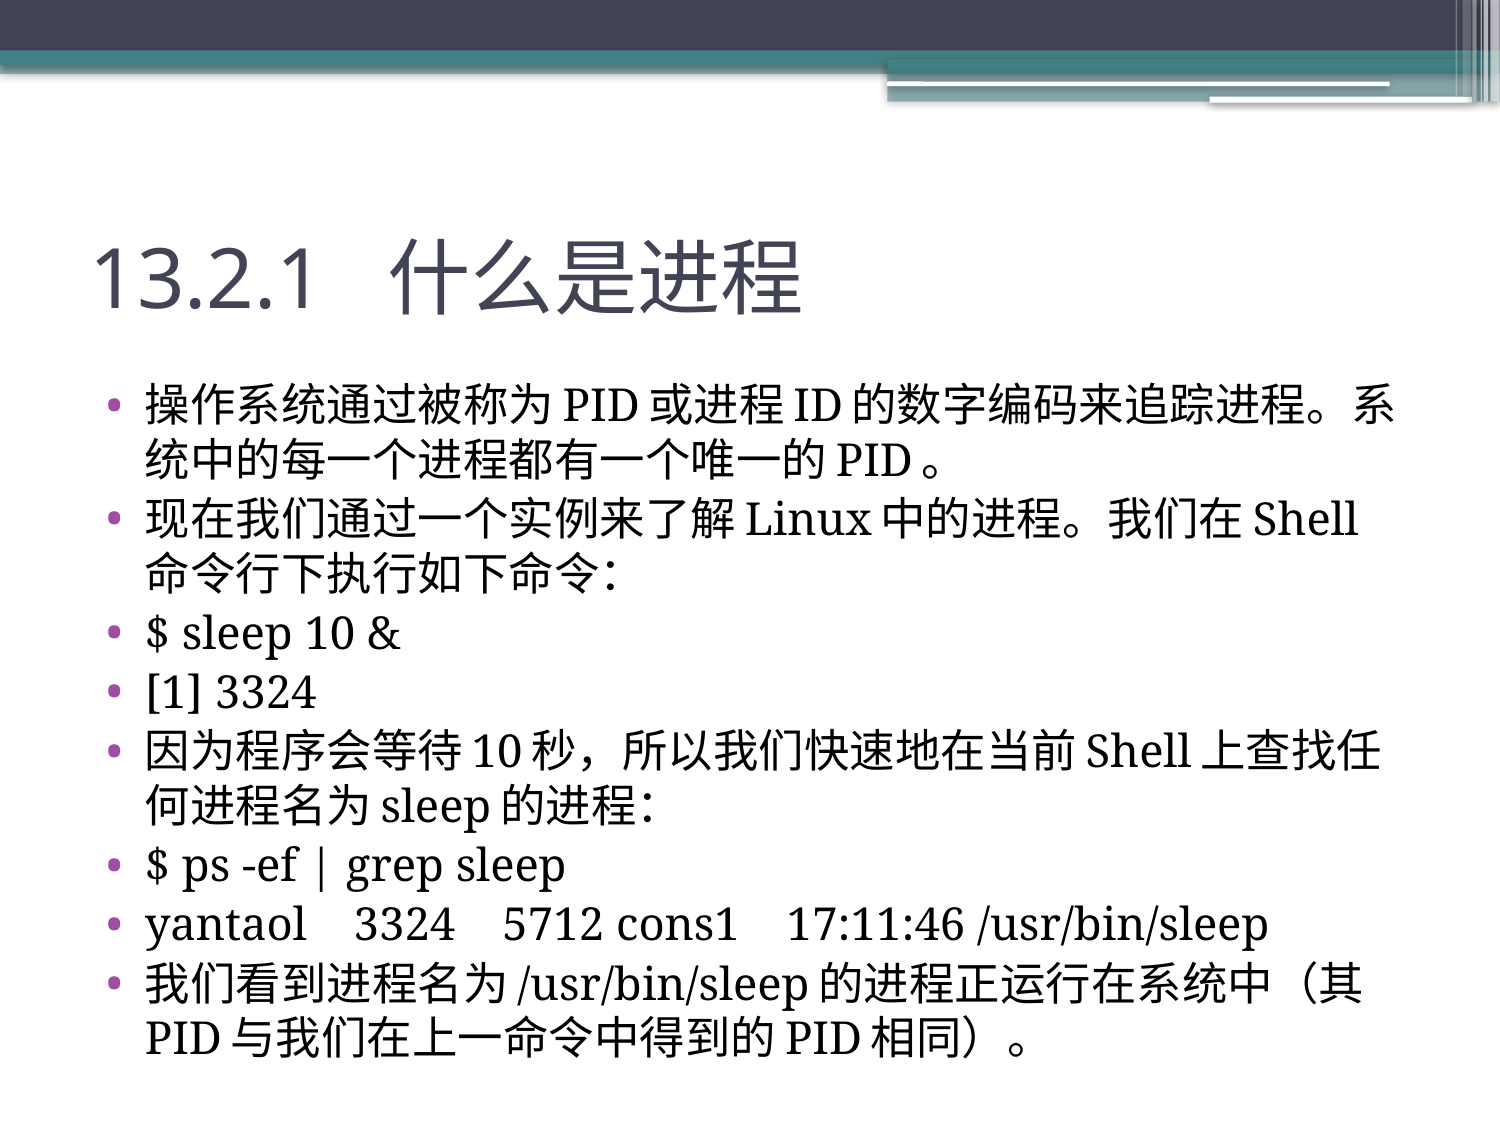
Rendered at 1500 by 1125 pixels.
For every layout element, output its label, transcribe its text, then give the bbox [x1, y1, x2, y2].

list 操作系统通过被称为PID或进程ID的数字编码来追踪进程。系统中的每一个进程都有一个唯一的PID。 现在我们通过一个实例来了解Linux中的进程。我们在Shell命令行下执行如下命令： $ sleep 10 & [1] 3324 因为程序会等待10秒，所以我们快速地在当前Shell上查找任何进程名为sleep的进程： $ ps -ef | grep sleep yantaol 3324 5712 cons1 17:11:46 /usr/bin/sleep 我们看到进程名为/usr/bin/sleep的进程正运行在系统中（其PID与我们在上一命令中得到的PID相同）。 [75, 368, 1425, 1079]
title 13.2.1 什么是进程 [75, 187, 1425, 363]
